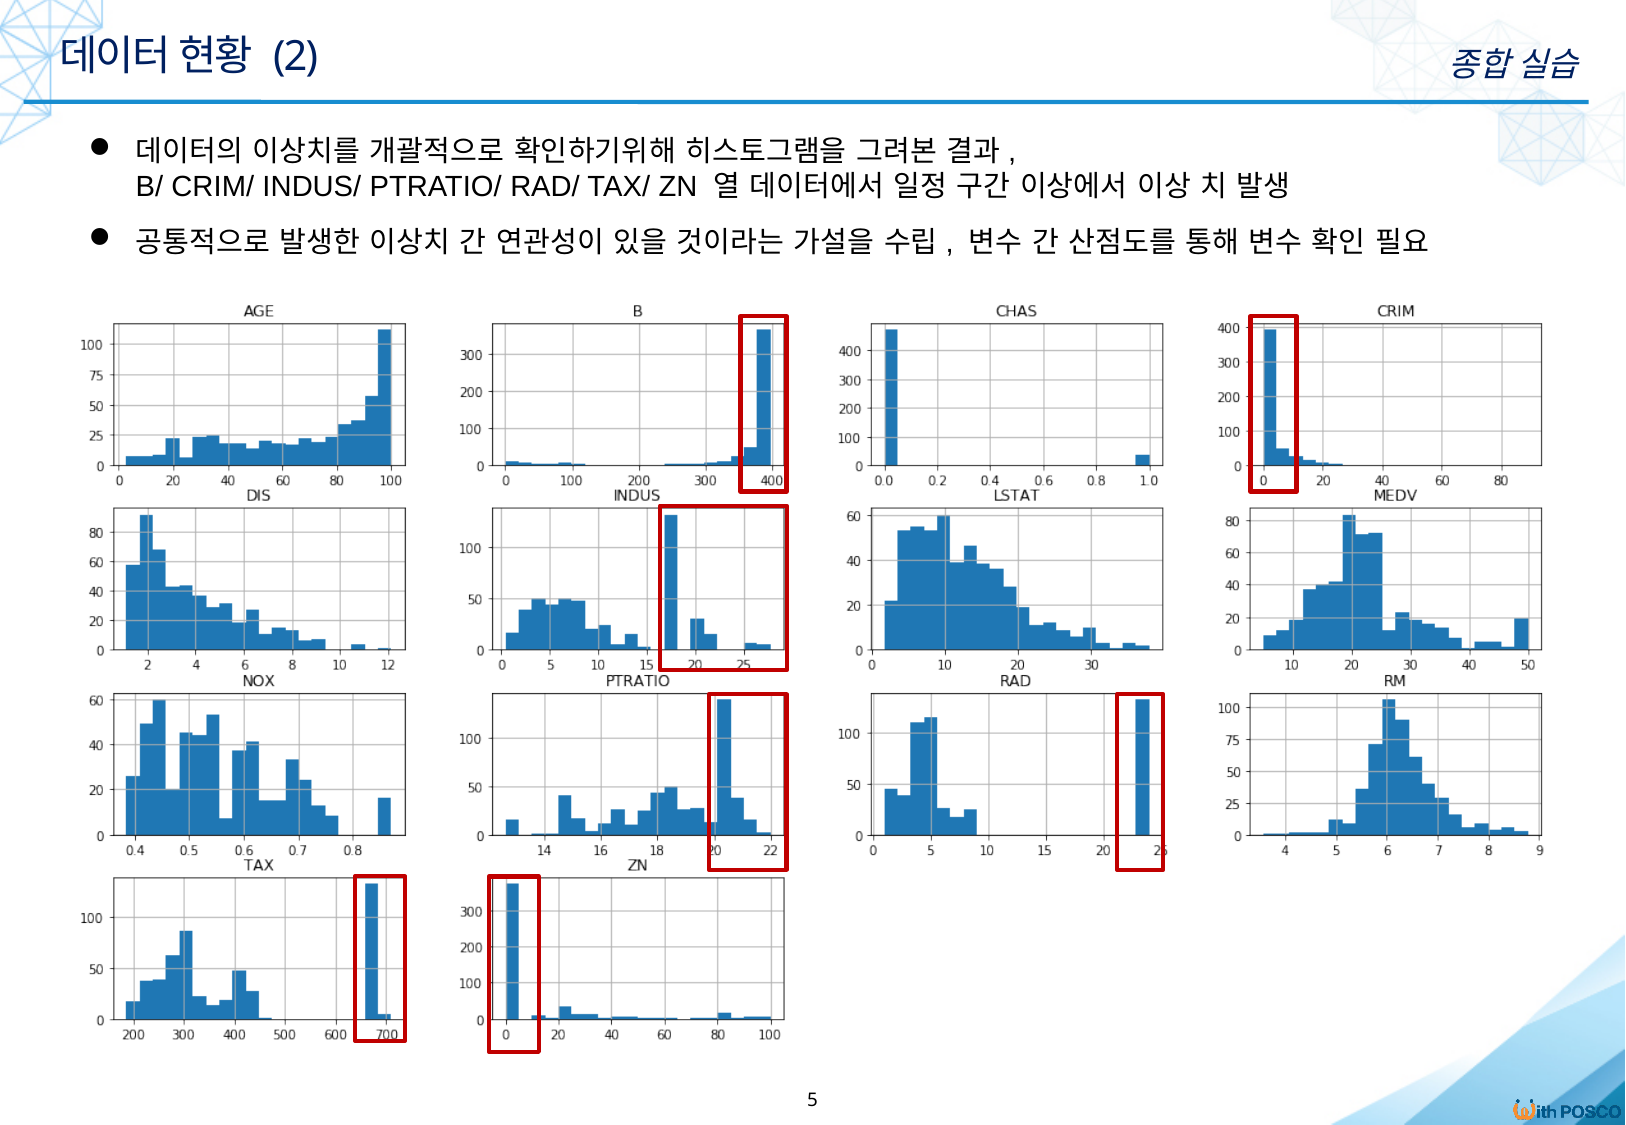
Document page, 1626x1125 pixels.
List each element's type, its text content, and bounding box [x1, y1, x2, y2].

picture [0, 0, 1625, 1125]
list 데이터의 이상치를 개괄적으로 확인하기위해 히스토그램을 그려본 결과, B/ CRIM/ INDUS/ PTRATIO/ RAD/ TAX/ ZN 열 데이터에서 일정 구간 이상에서 이상 치 발생 공통적으로 발생한 이상치 간 연관성이 있을 것이라는 가설을 수립, 변수 간 산점도를 통해 변수 확인 필요 [73, 125, 1590, 276]
text_box 데이터 현황 (2) [44, 21, 1321, 87]
text_box 종합 실습 [1321, 35, 1594, 81]
